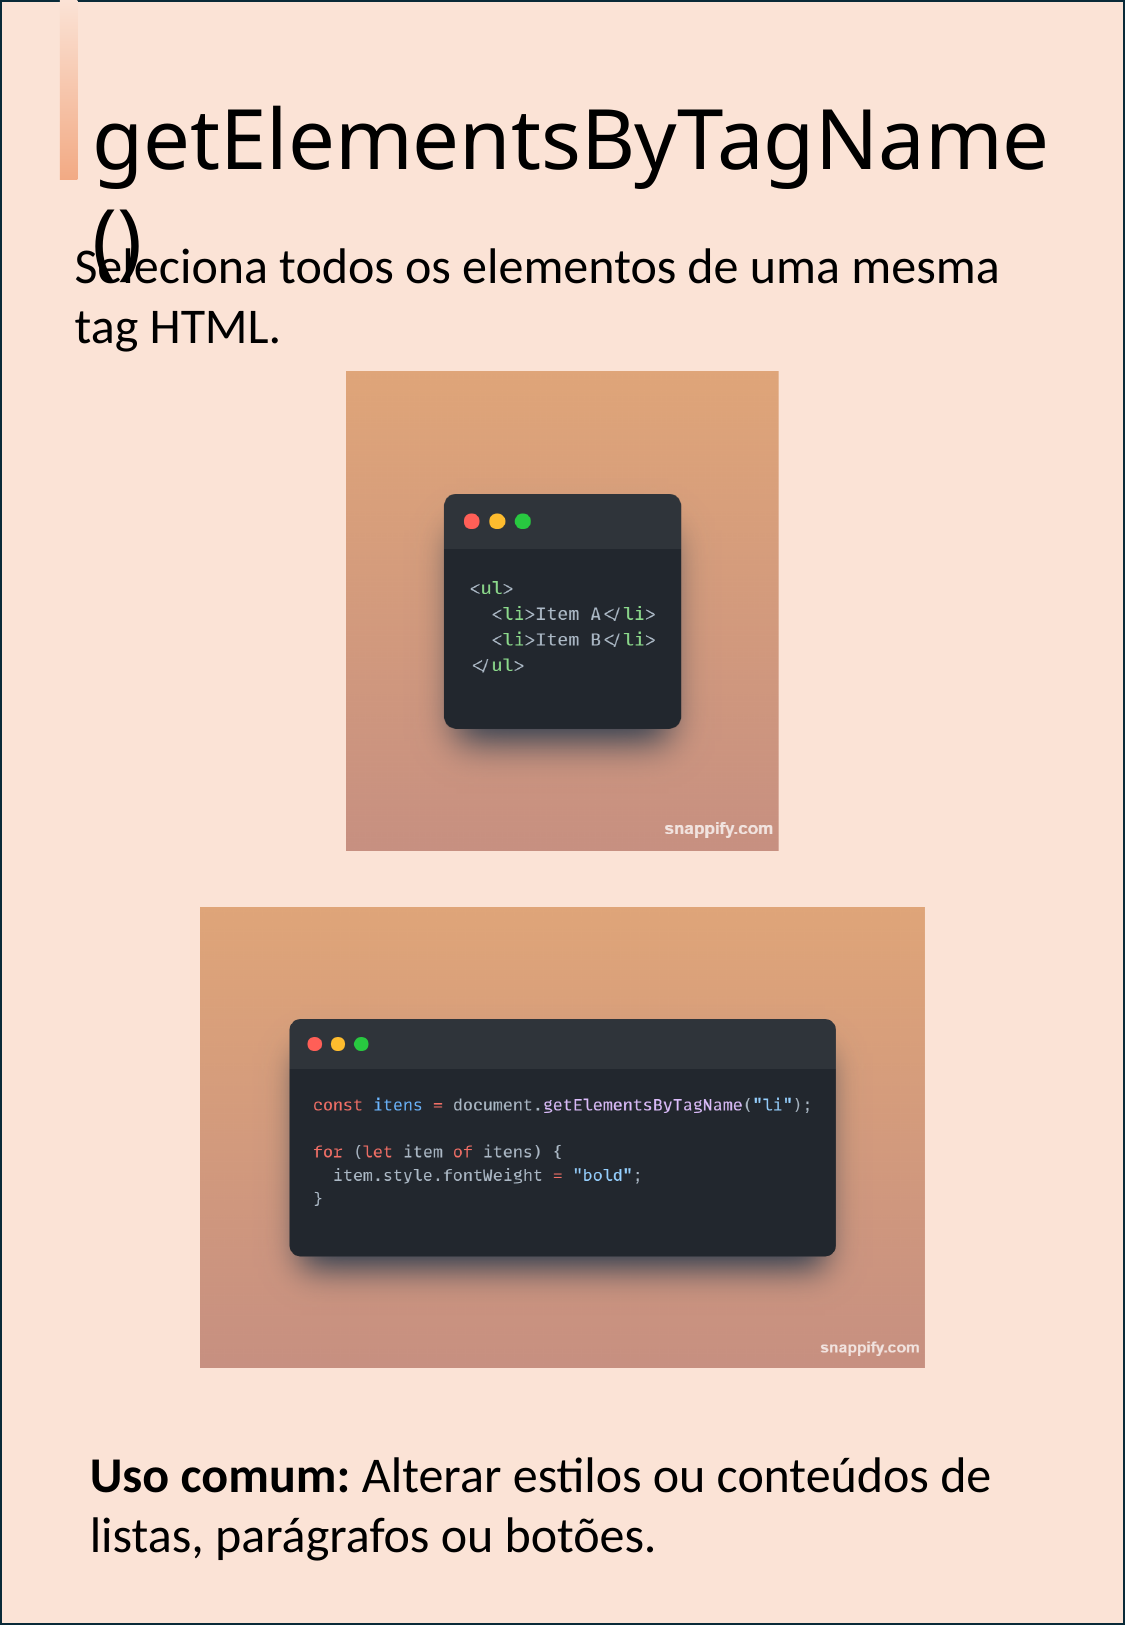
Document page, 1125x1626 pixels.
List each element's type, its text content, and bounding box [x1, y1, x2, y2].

picture [345, 370, 780, 851]
text_box [58, 0, 79, 181]
text_box Seleciona todos os elementos de uma mesma tag HTML. [59, 226, 1070, 361]
text_box getElementsByTagName() [77, 78, 1083, 294]
text_box Uso comum: Alterar estilos ou conteúdos de listas, parágrafos ou botões. [75, 1435, 1085, 1570]
text_box [0, 0, 1125, 1625]
picture [199, 906, 926, 1369]
